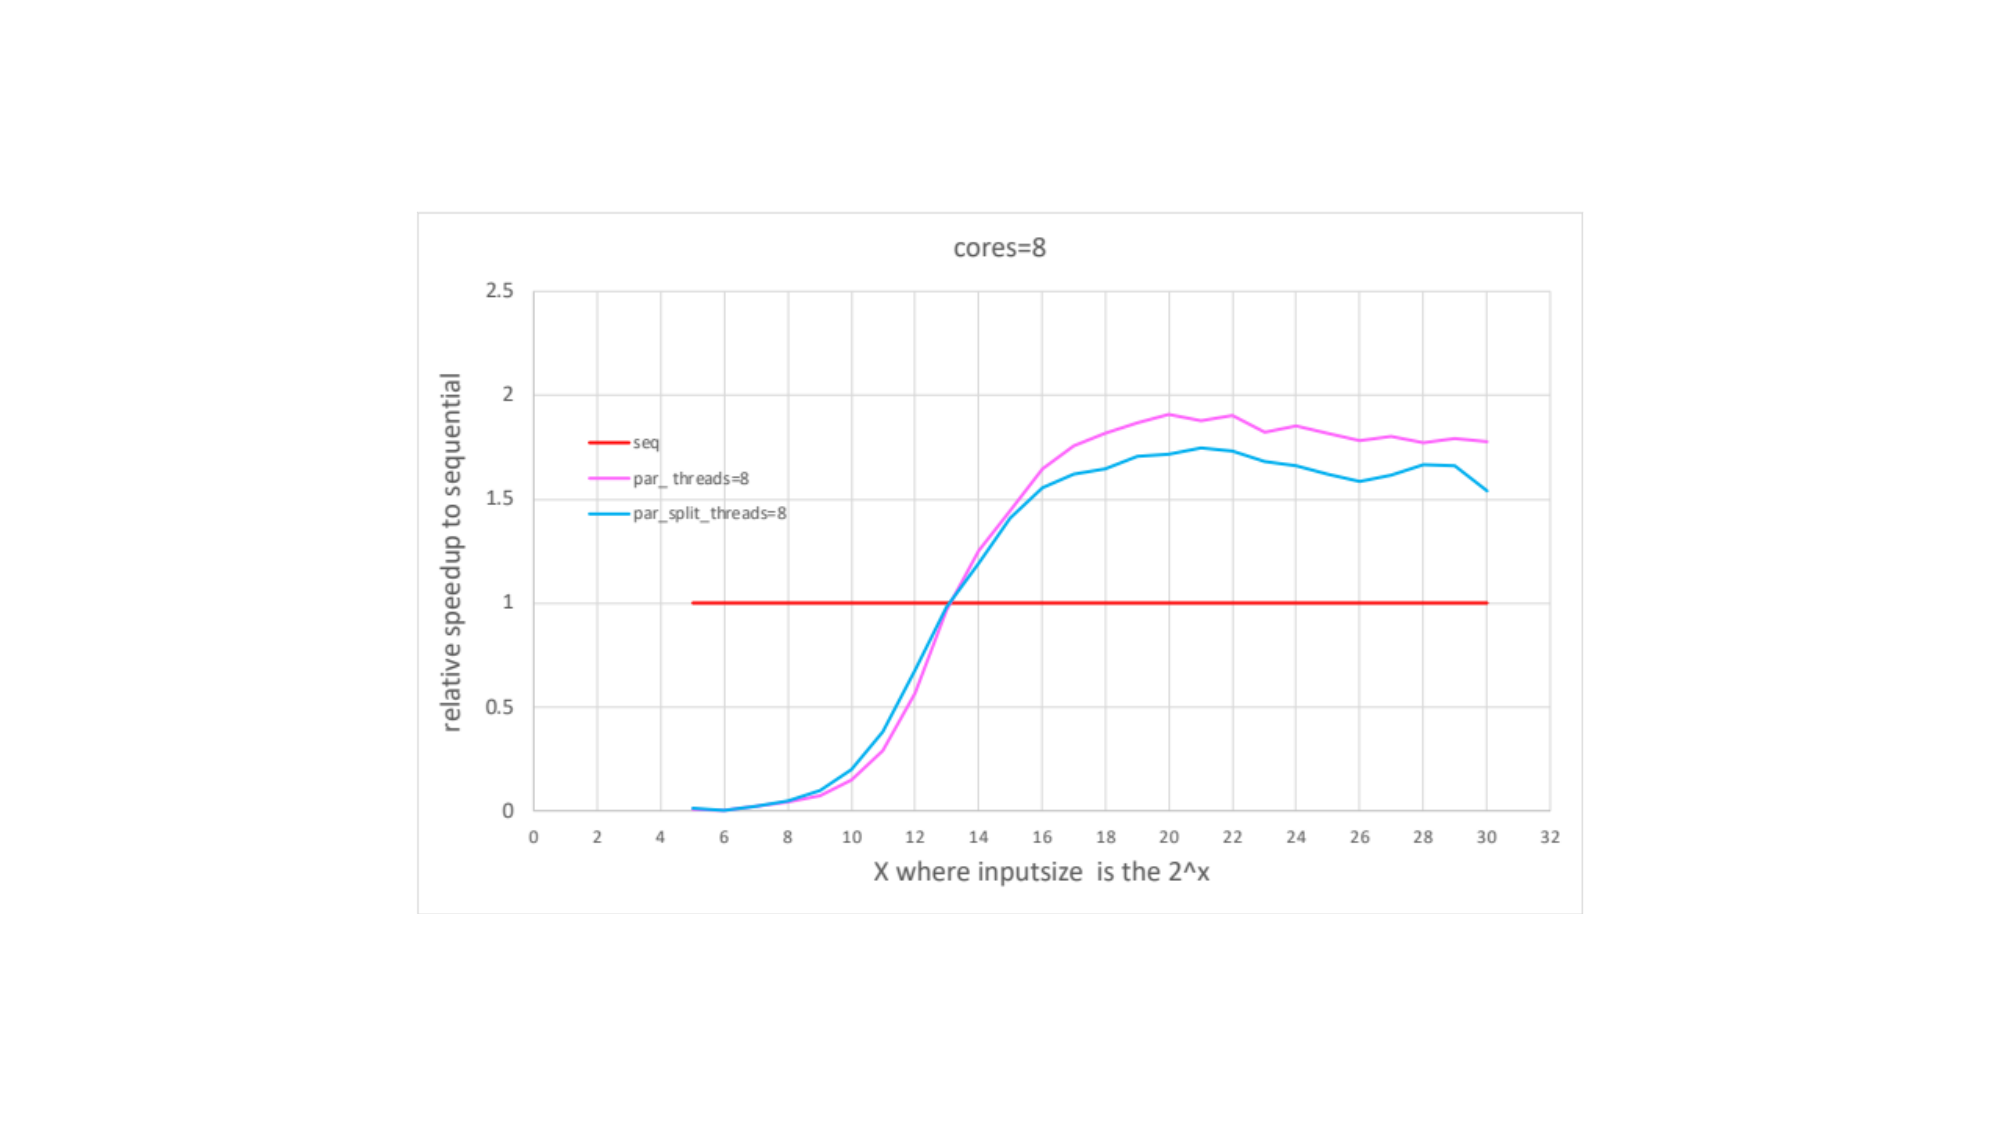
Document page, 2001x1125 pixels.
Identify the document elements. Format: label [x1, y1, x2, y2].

picture [416, 211, 1584, 914]
